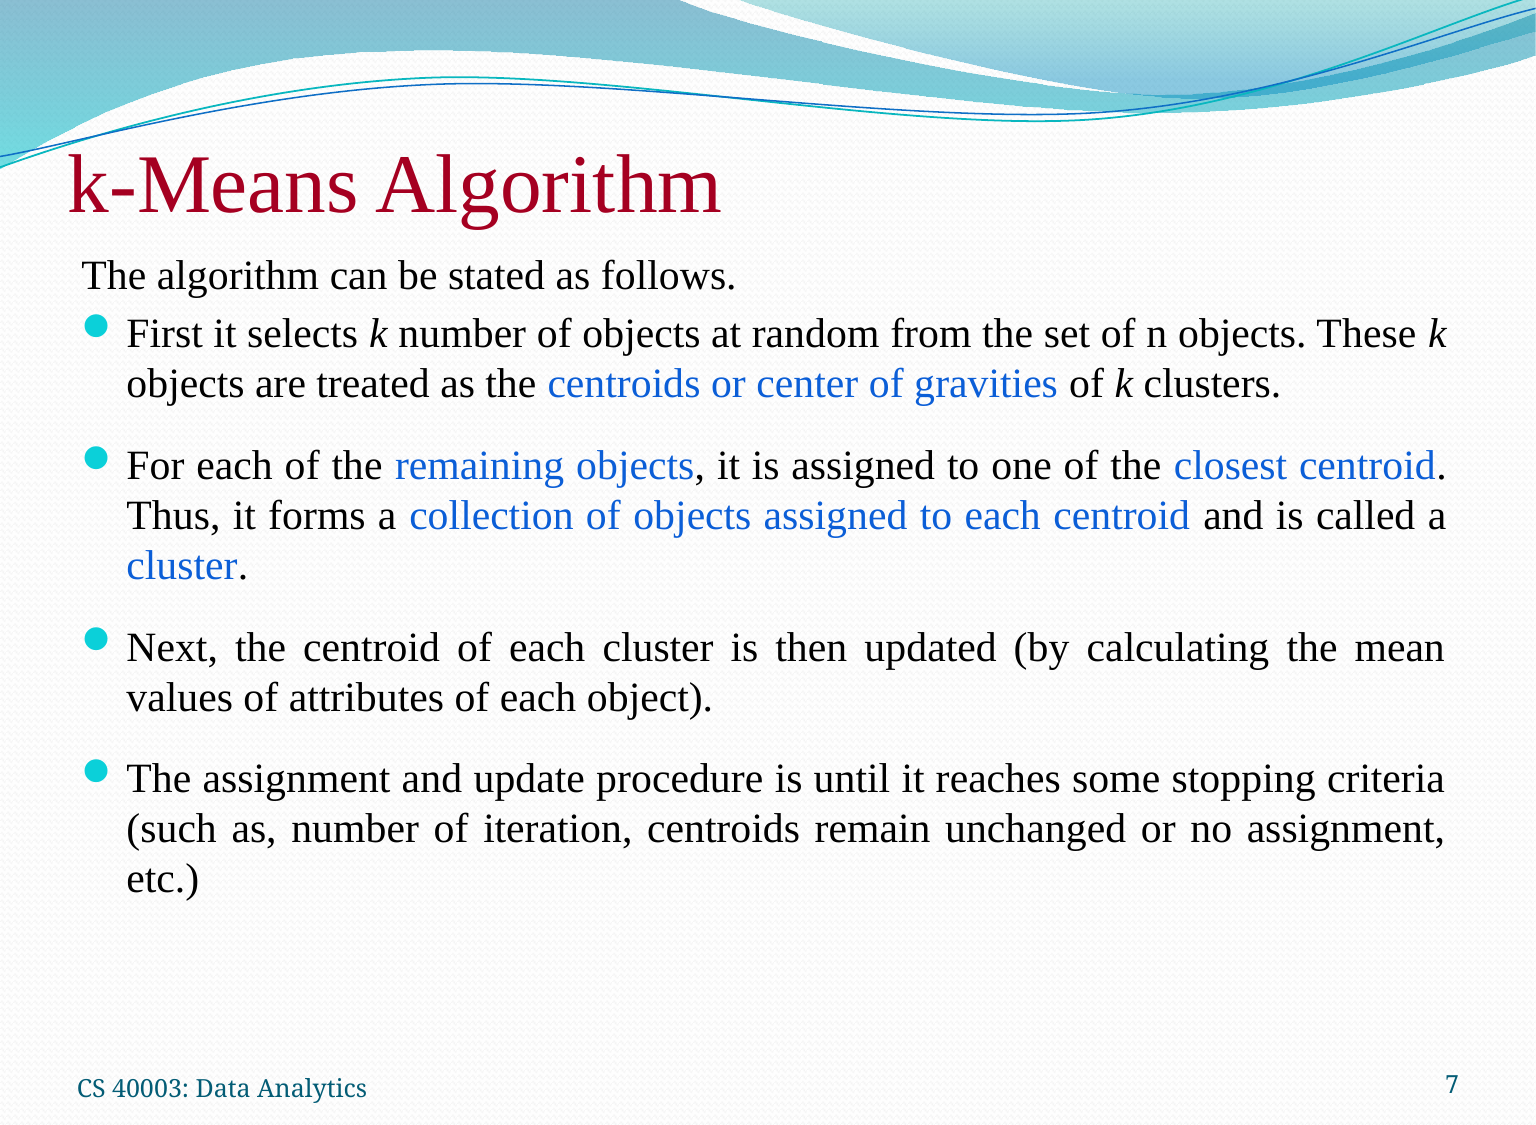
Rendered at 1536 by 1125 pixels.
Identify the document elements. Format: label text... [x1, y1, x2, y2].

slide_number 7 [1330, 1042, 1459, 1103]
slide_number CS 40003: Data Analytics [76, 1042, 436, 1103]
title k-Means Algorithm [67, 103, 1450, 229]
list The algorithm can be stated as follows. First it selects k number of objects at random from the set of n objects. These k objects are treated as the centroids or center of gravities of k clusters. For each of the remaining objects, it is assigned to one of the closest centroid. Thus, it forms a collection of objects assigned to each centroid and is called a cluster. Next, the centroid of each cluster is then updated (by calculating the mean values of attributes of each object). The assignment and update procedure is until it reaches some stopping criteria (such as, number of iteration, centroids remain unchanged or no assignment, etc.) [66, 240, 1462, 946]
